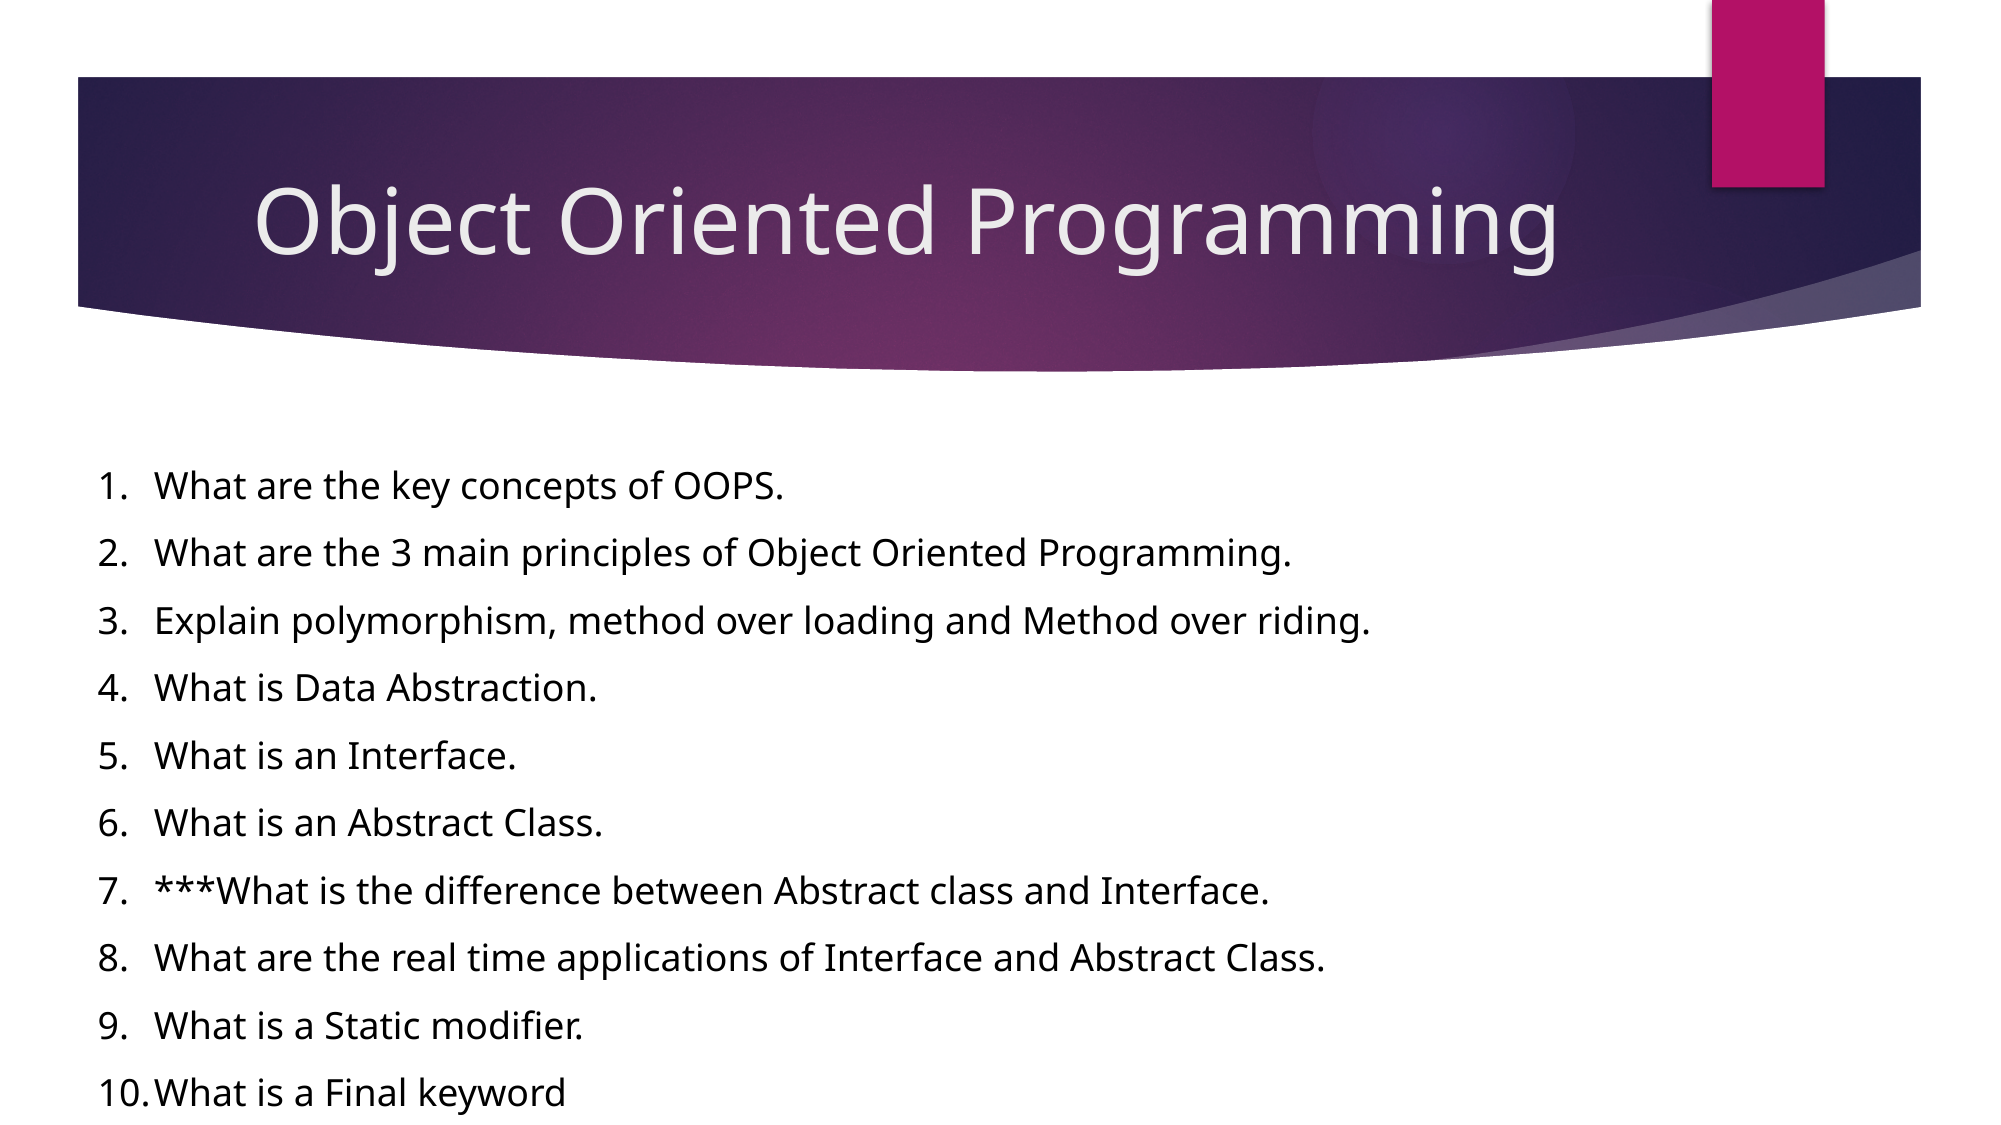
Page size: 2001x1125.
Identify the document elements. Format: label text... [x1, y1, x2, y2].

title Object Oriented Programming [189, 159, 1627, 276]
text_box What are the key concepts of OOPS. What are the 3 main principles of Object Oriented Programming. Explain polymorphism, method over loading and Method over riding. What is Data Abstraction. What is an Interface. What is an Abstract Class. ***What is the difference between Abstract class and Interface. What are the real time applications of Interface and Abstract Class. What is a Static modifier. What is a Final keyword [82, 432, 1910, 1122]
